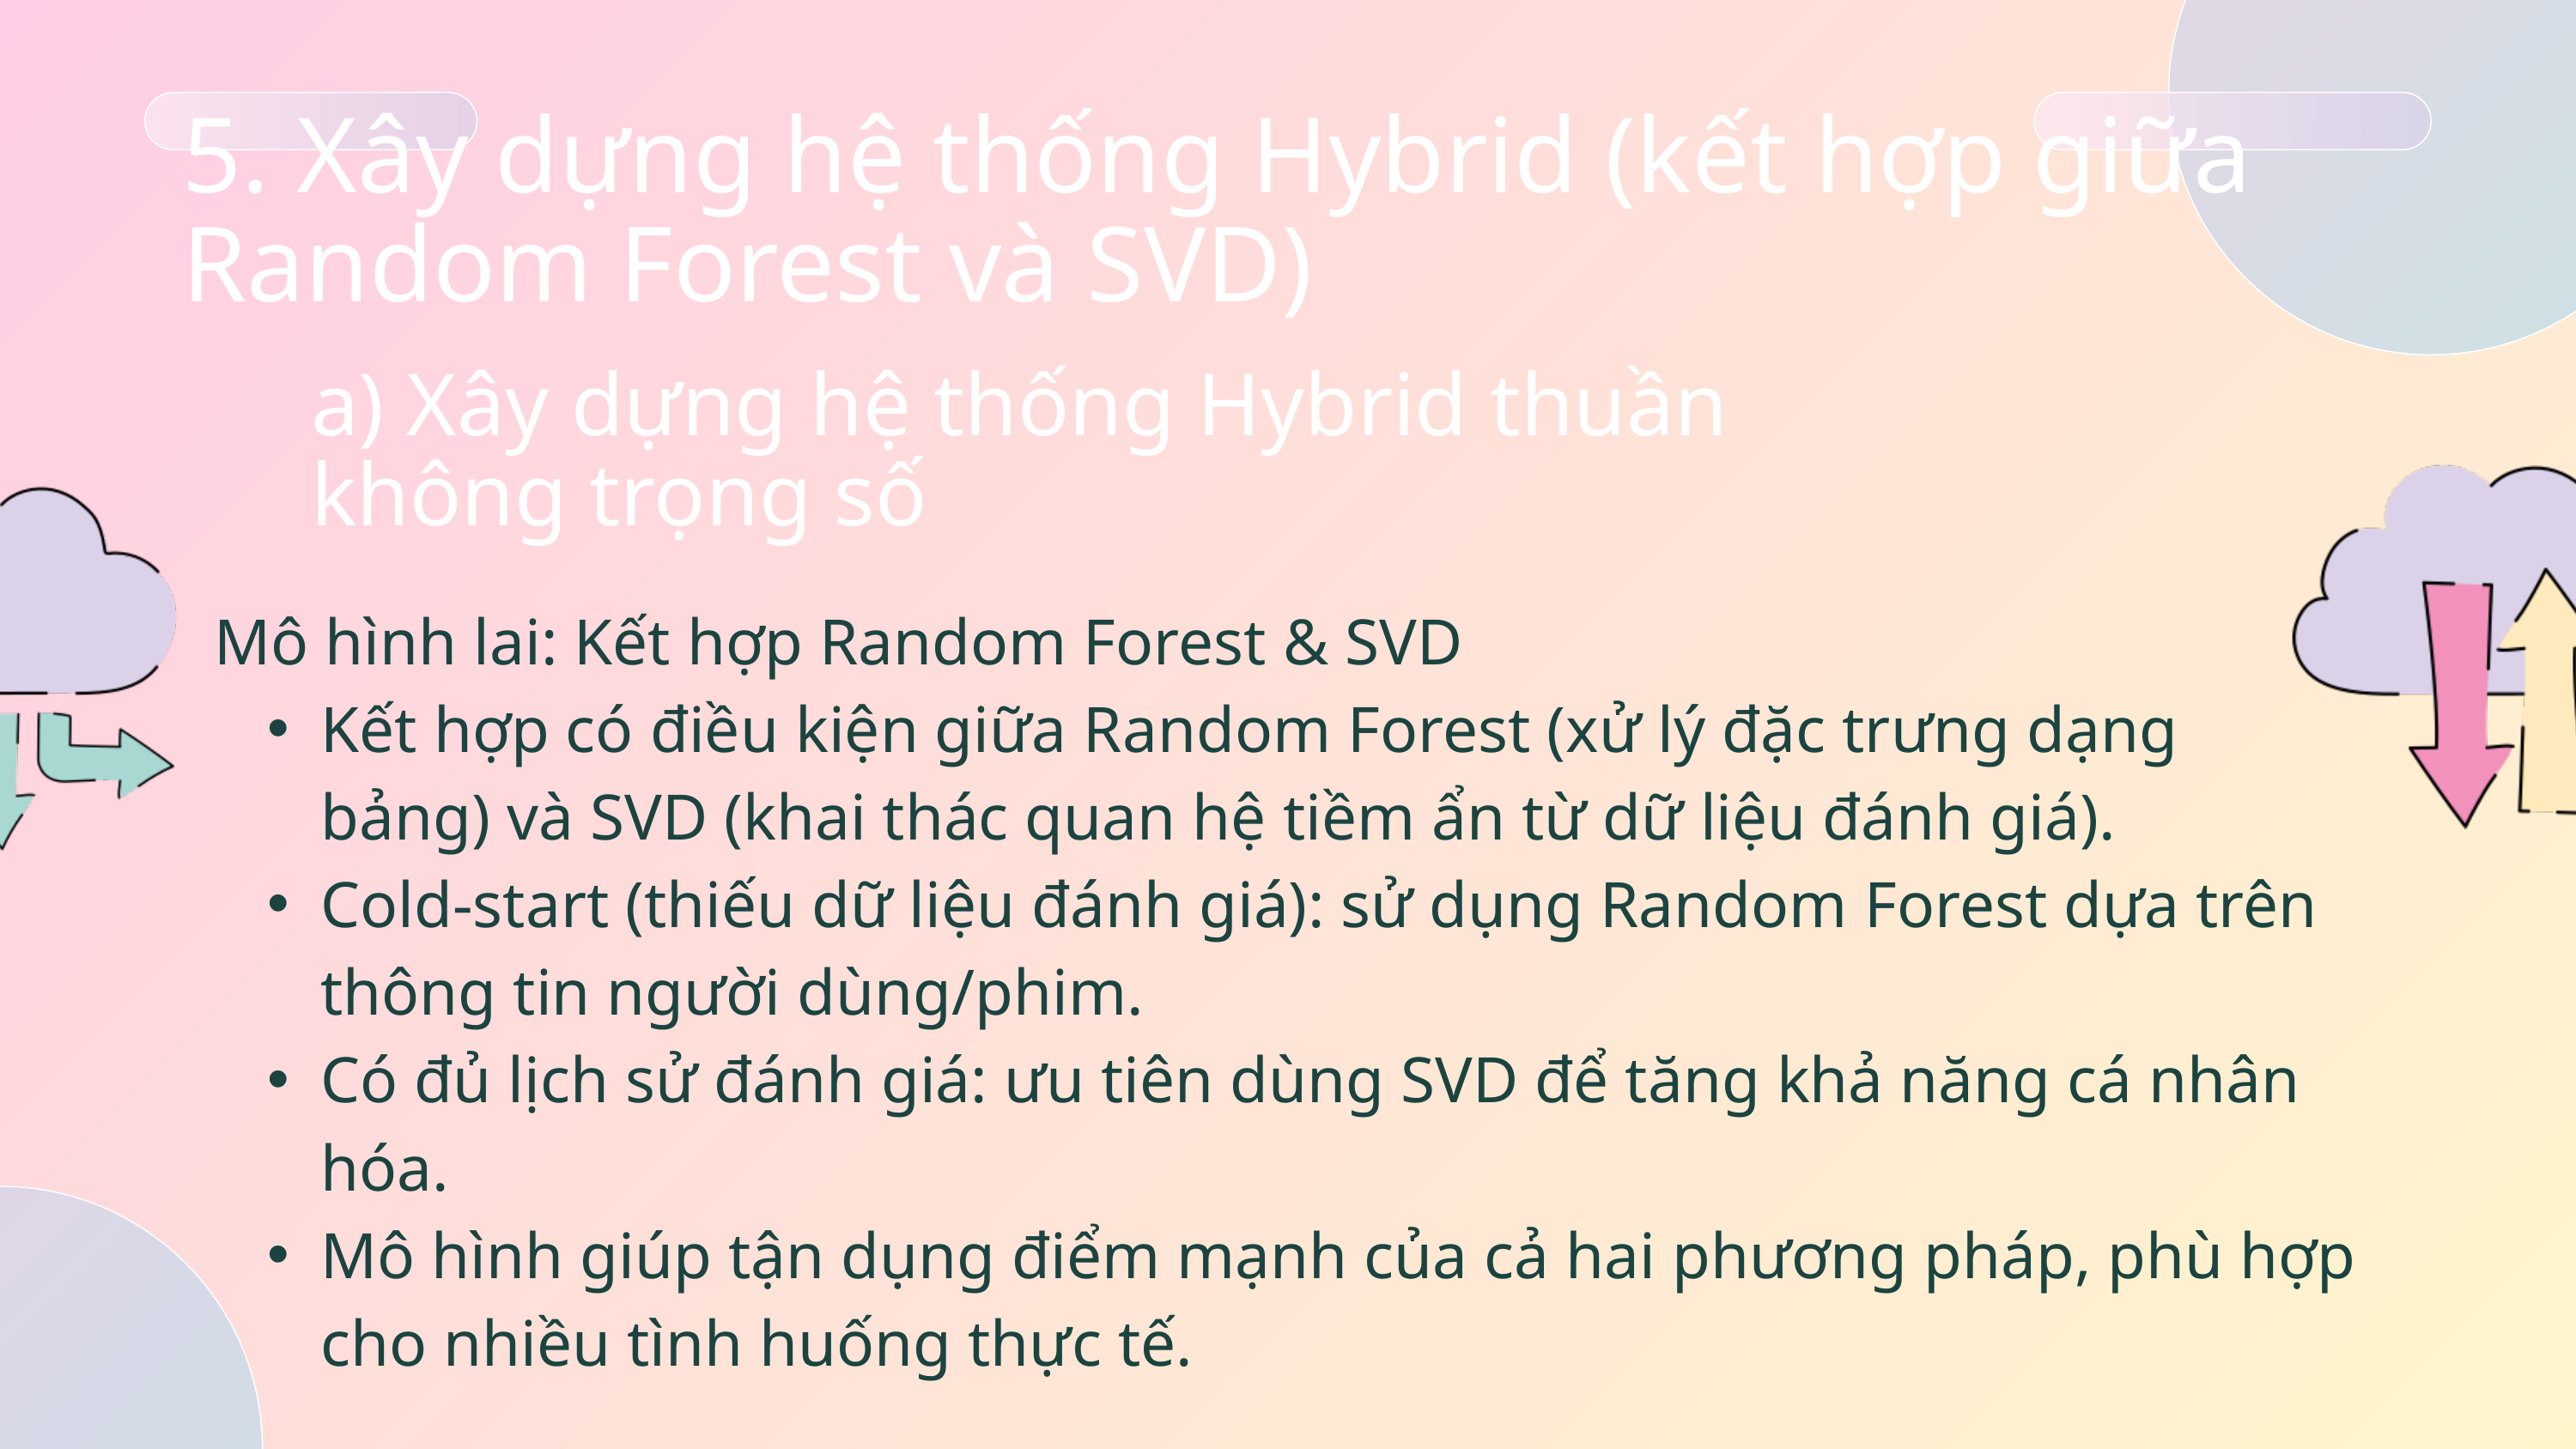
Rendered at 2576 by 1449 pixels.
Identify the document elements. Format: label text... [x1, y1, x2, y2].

text_box [0, 484, 184, 852]
text_box Mô hình lai: Kết hợp Random Forest & SVD Kết hợp có điều kiện giữa Random Forest (xử lý đặc trưng dạng bảng) và SVD (khai thác quan hệ tiềm ẩn từ dữ liệu đánh giá). Cold-start (thiếu dữ liệu đánh giá): sử dụng Random Forest dựa trên thông tin người dùng/phim. Có đủ lịch sử đánh giá: ưu tiên dùng SVD để tăng khả năng cá nhân hóa. Mô hình giúp tận dụng điểm mạnh của cả hai phương pháp, phù hợp cho nhiều tình huống thực tế. [214, 590, 2362, 1379]
text_box 5. Xây dựng hệ thống Hybrid (kết hợp giữa Random Forest và SVD) [182, 104, 2164, 323]
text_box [2168, 0, 2576, 355]
text_box [2287, 463, 2576, 830]
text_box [144, 92, 477, 150]
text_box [0, 1185, 263, 1449]
text_box a) Xây dựng hệ thống Hybrid thuần không trọng số [311, 362, 1921, 543]
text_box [2033, 92, 2432, 150]
